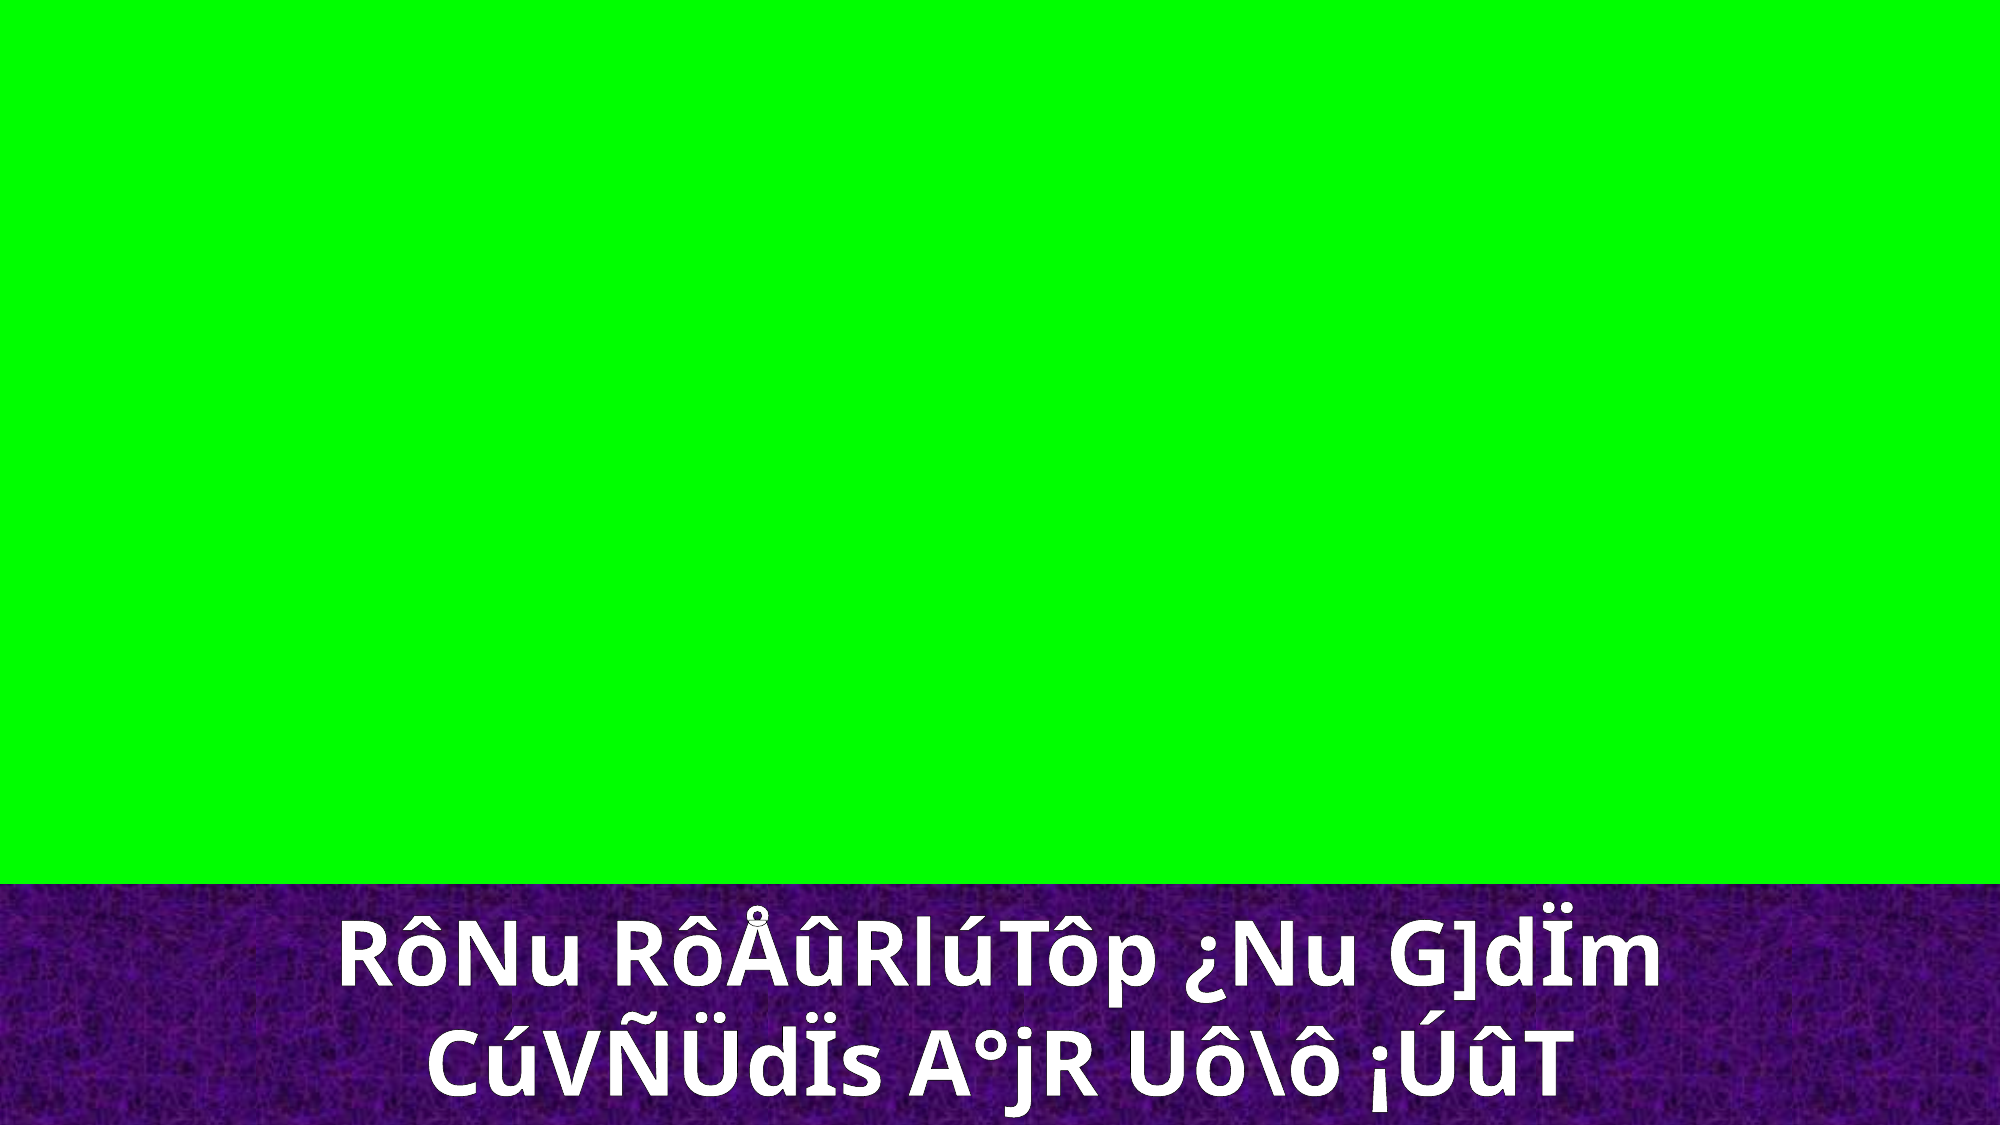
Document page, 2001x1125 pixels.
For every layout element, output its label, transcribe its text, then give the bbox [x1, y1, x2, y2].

text_box RôNu RôÅûRlúTôp ¿Nu G]dÏm CúVÑÜdÏs A°jR Uô\ô ¡ÚûT [0, 886, 2000, 1122]
